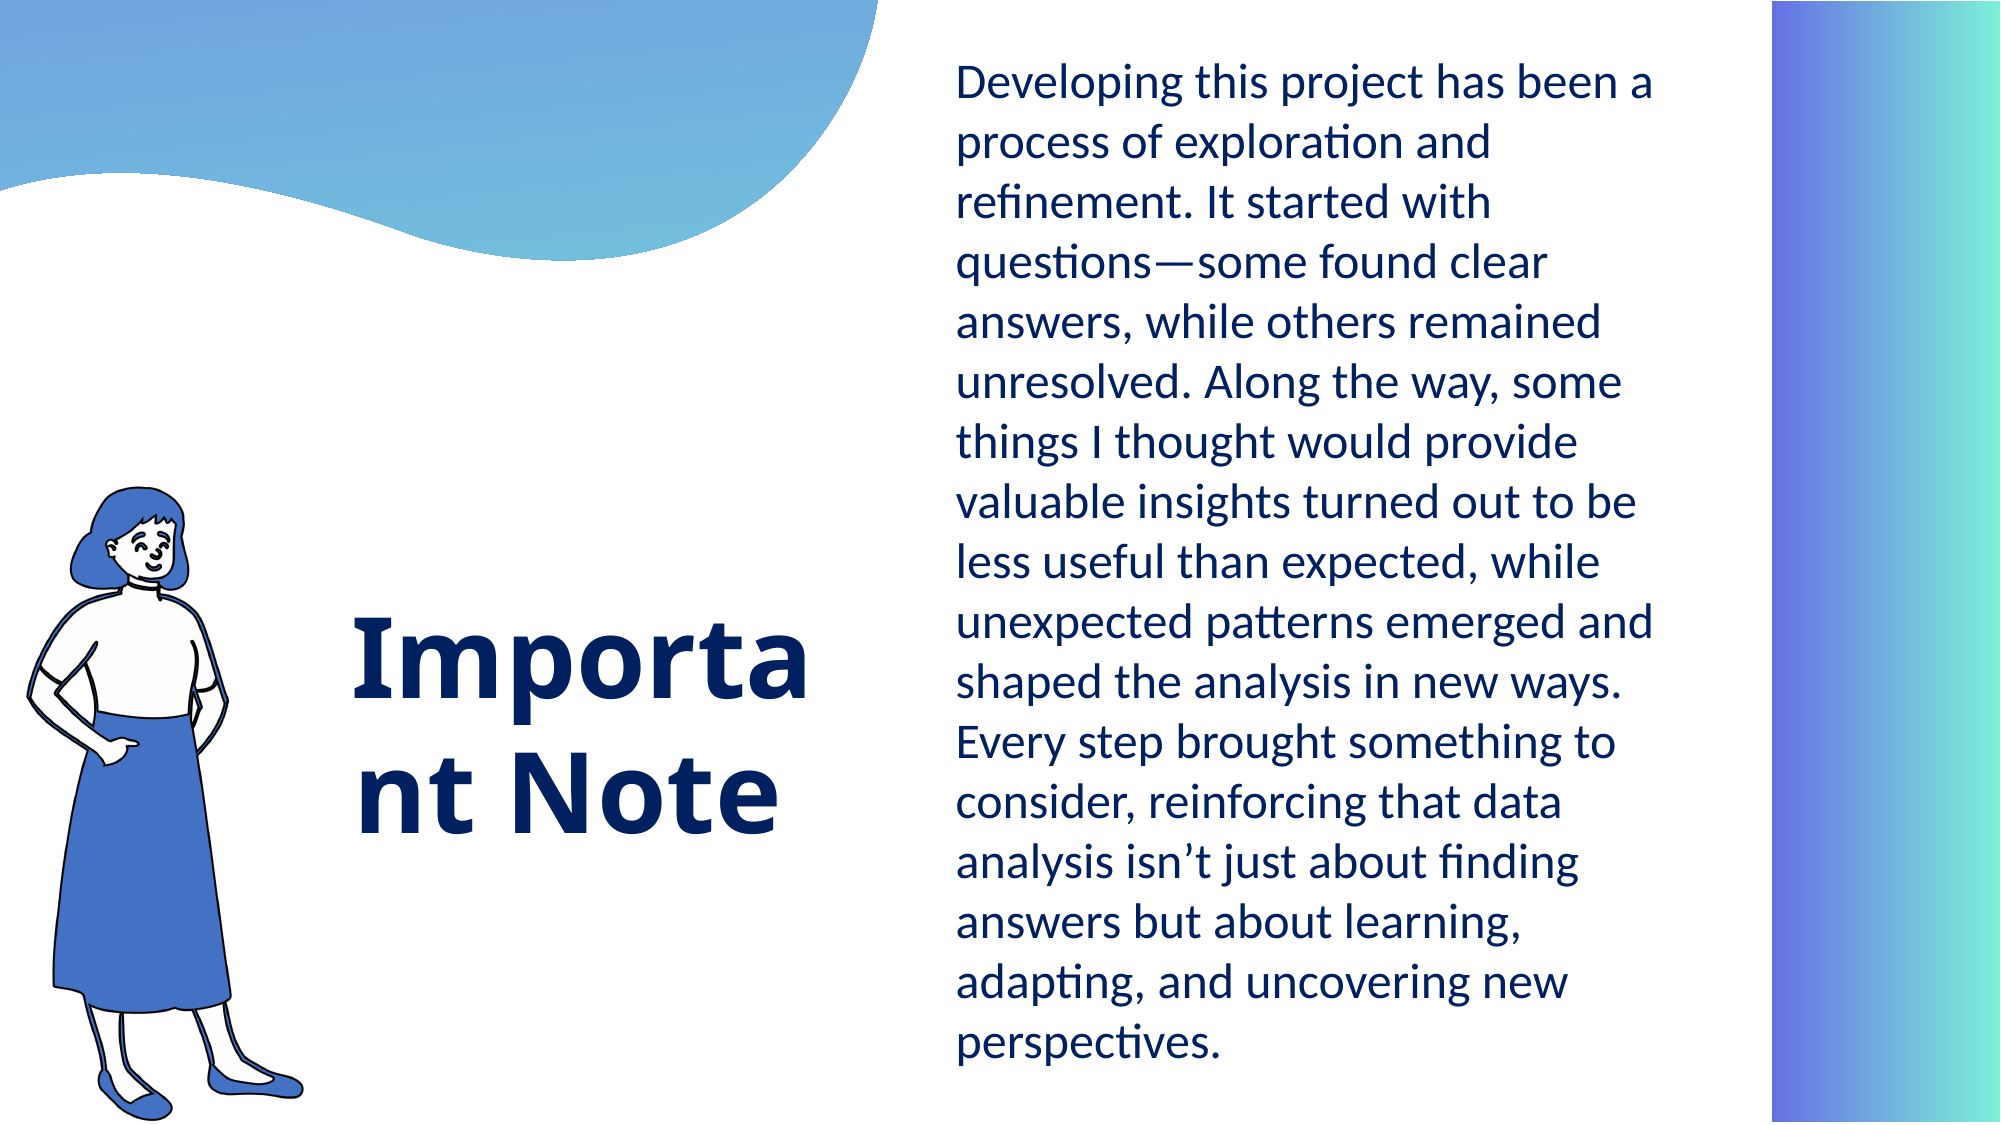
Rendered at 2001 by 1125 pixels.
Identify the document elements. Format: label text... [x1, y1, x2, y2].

picture [20, 481, 308, 1125]
text_box [1772, 0, 2000, 1122]
text_box [0, 0, 878, 261]
text_box Developing this project has been a process of exploration and refinement. It started with questions—some found clear answers, while others remained unresolved. Along the way, some things I thought would provide valuable insights turned out to be less useful than expected, while unexpected patterns emerged and shaped the analysis in new ways. Every step brought something to consider, reinforcing that data analysis isn’t just about finding answers but about learning, adapting, and uncovering new perspectives. [940, 40, 1713, 1076]
text_box Important Note [308, 578, 858, 864]
